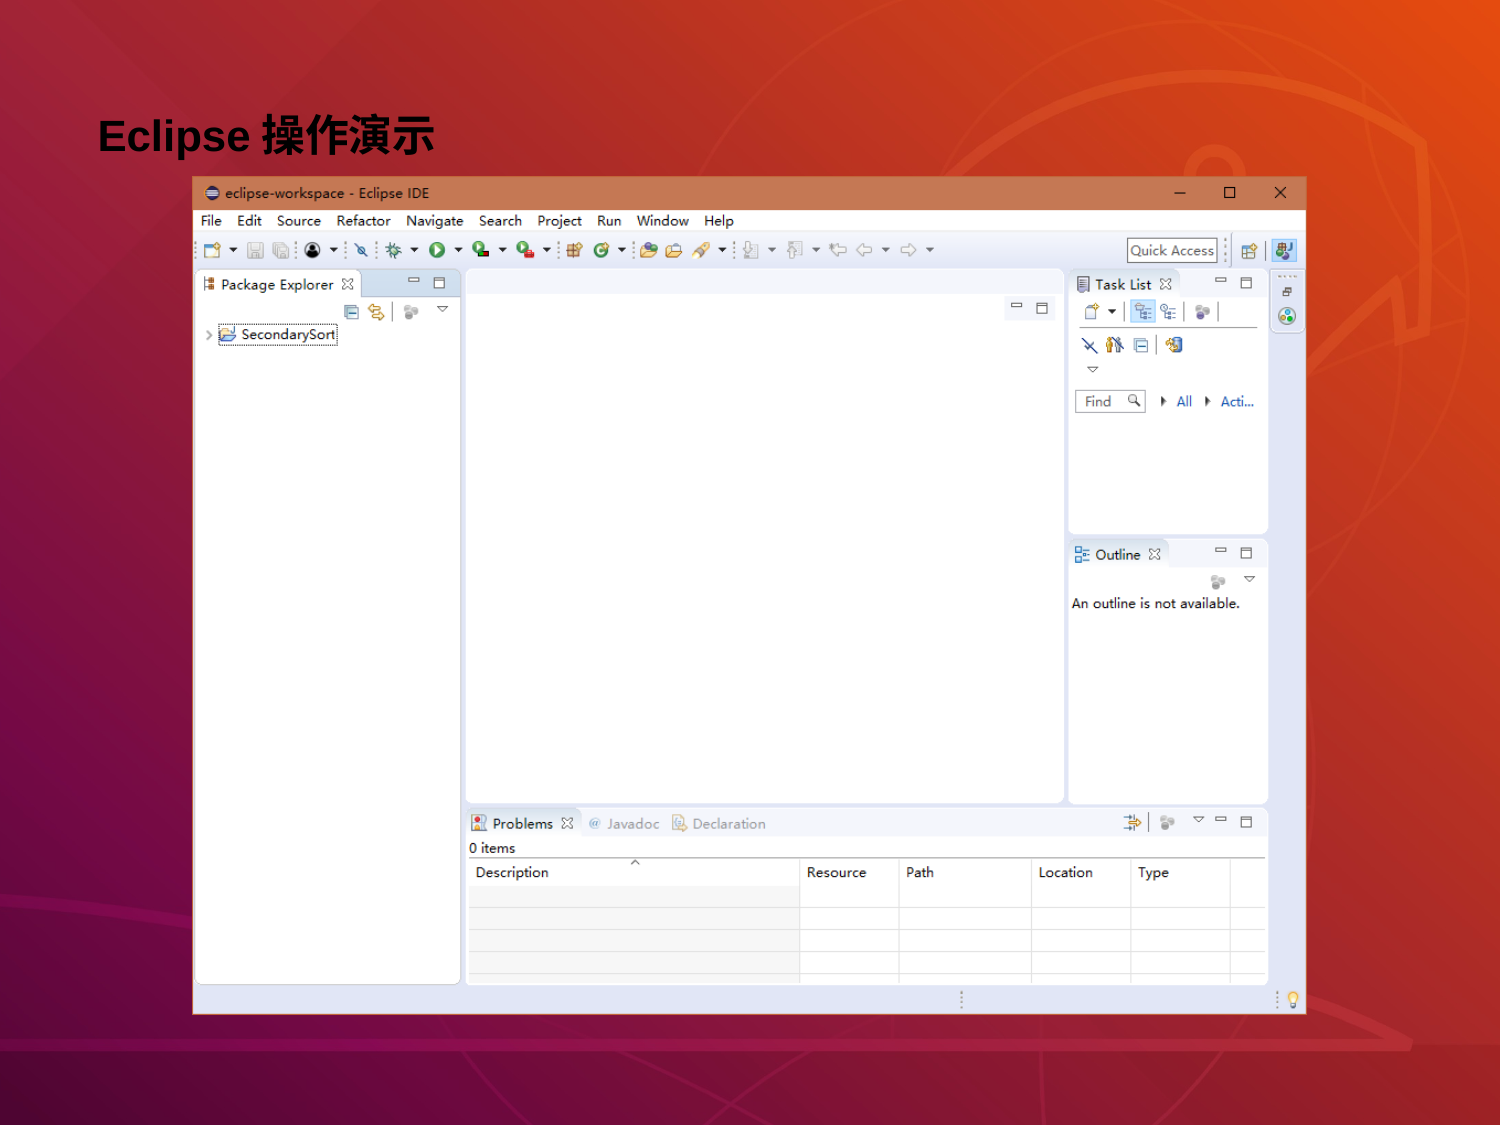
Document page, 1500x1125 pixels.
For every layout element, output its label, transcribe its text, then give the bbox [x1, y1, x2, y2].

picture [0, 0, 1500, 1125]
title Eclipse操作演示 [82, 0, 1418, 169]
